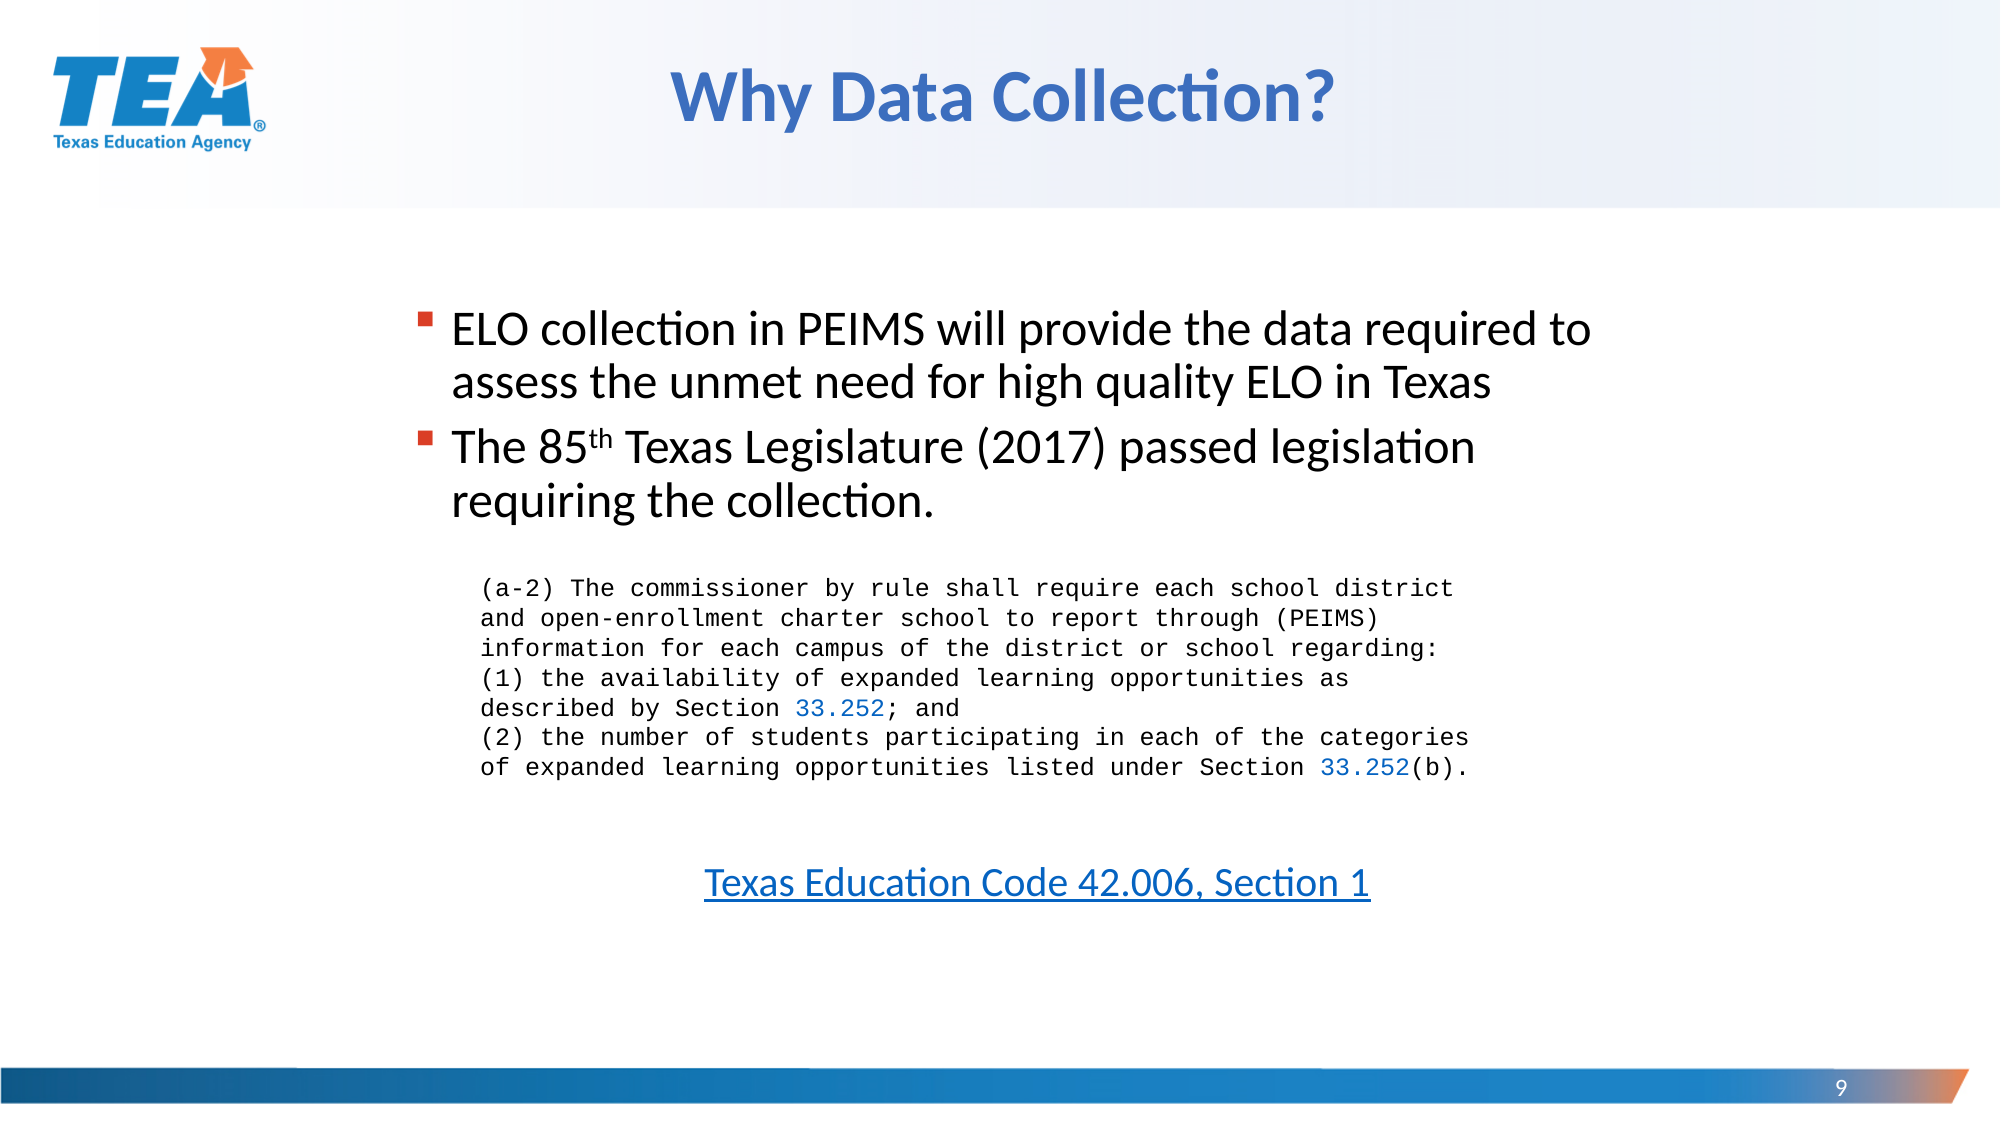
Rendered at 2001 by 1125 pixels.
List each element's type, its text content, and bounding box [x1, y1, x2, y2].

list ELO collection in PEIMS will provide the data required to assess the unmet need for high quality ELO in Texas The 85th Texas Legislature (2017) passed legislation requiring the collection. Texas Education Code 42.006, Section 1 [323, 294, 1677, 941]
picture [0, 0, 2001, 1125]
slide_number 9 [1412, 1071, 1863, 1103]
title Why Data Collection? [289, 36, 1719, 158]
